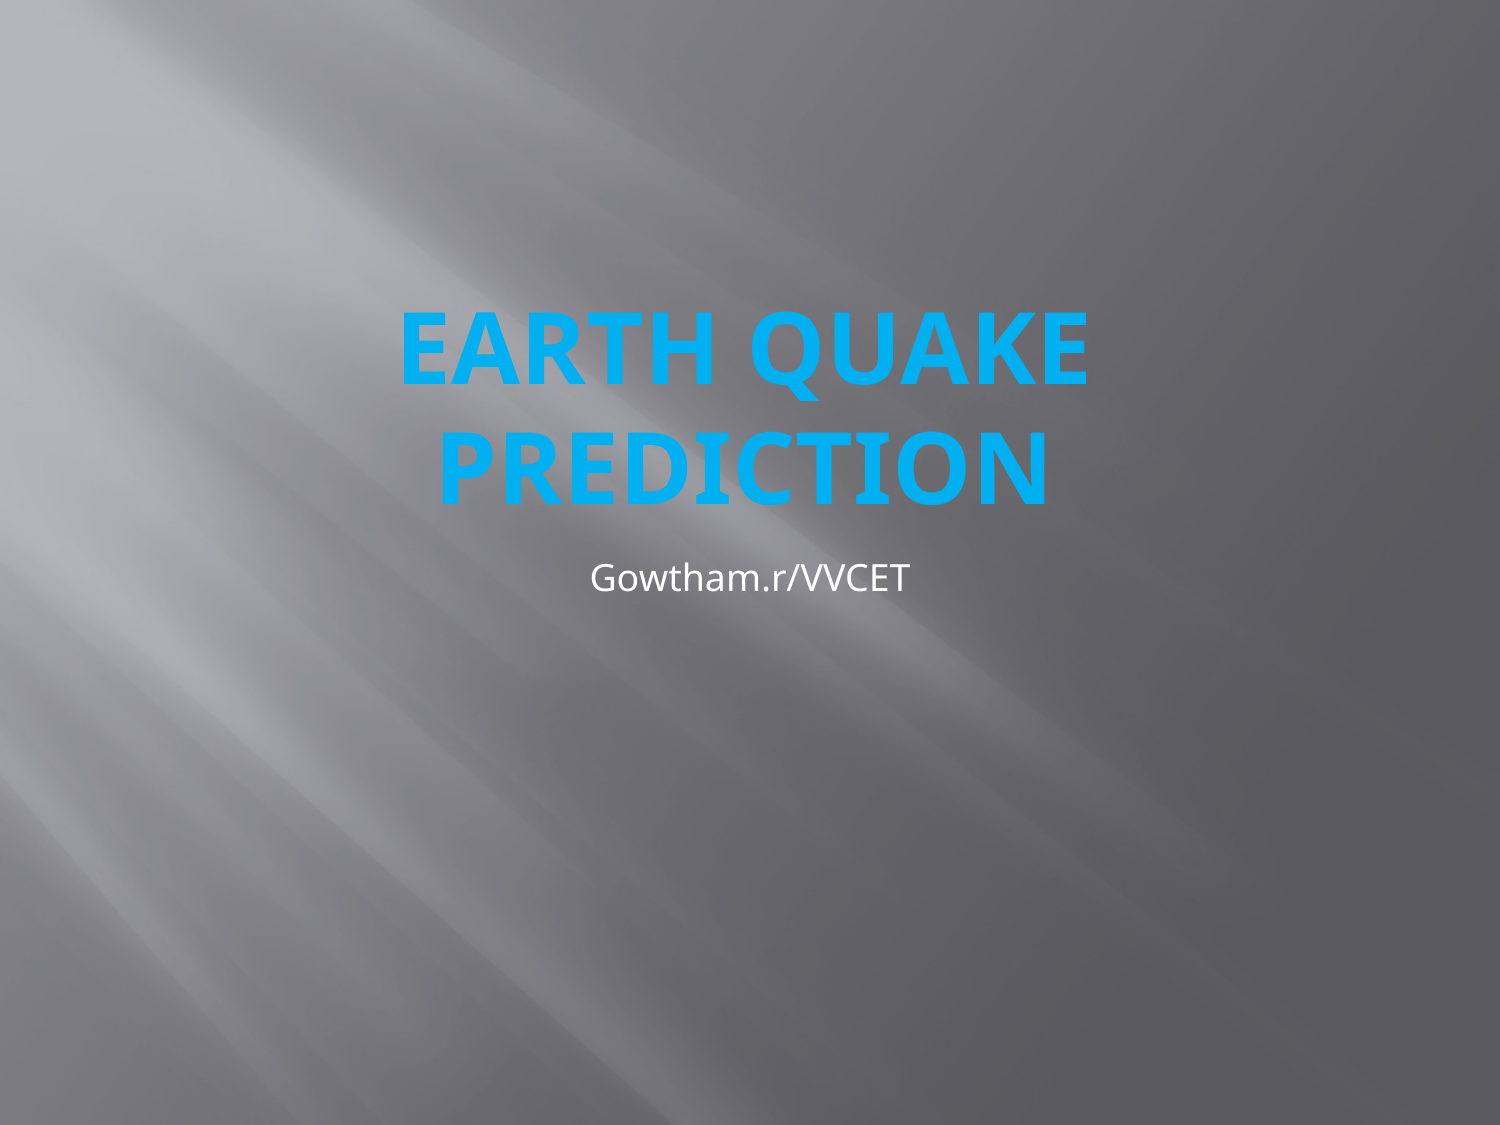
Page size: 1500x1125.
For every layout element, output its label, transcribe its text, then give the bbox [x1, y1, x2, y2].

title EARTH QUaKE PREDICTION [69, 224, 1420, 525]
subtitle Gowtham.r/VVCET [225, 546, 1275, 834]
